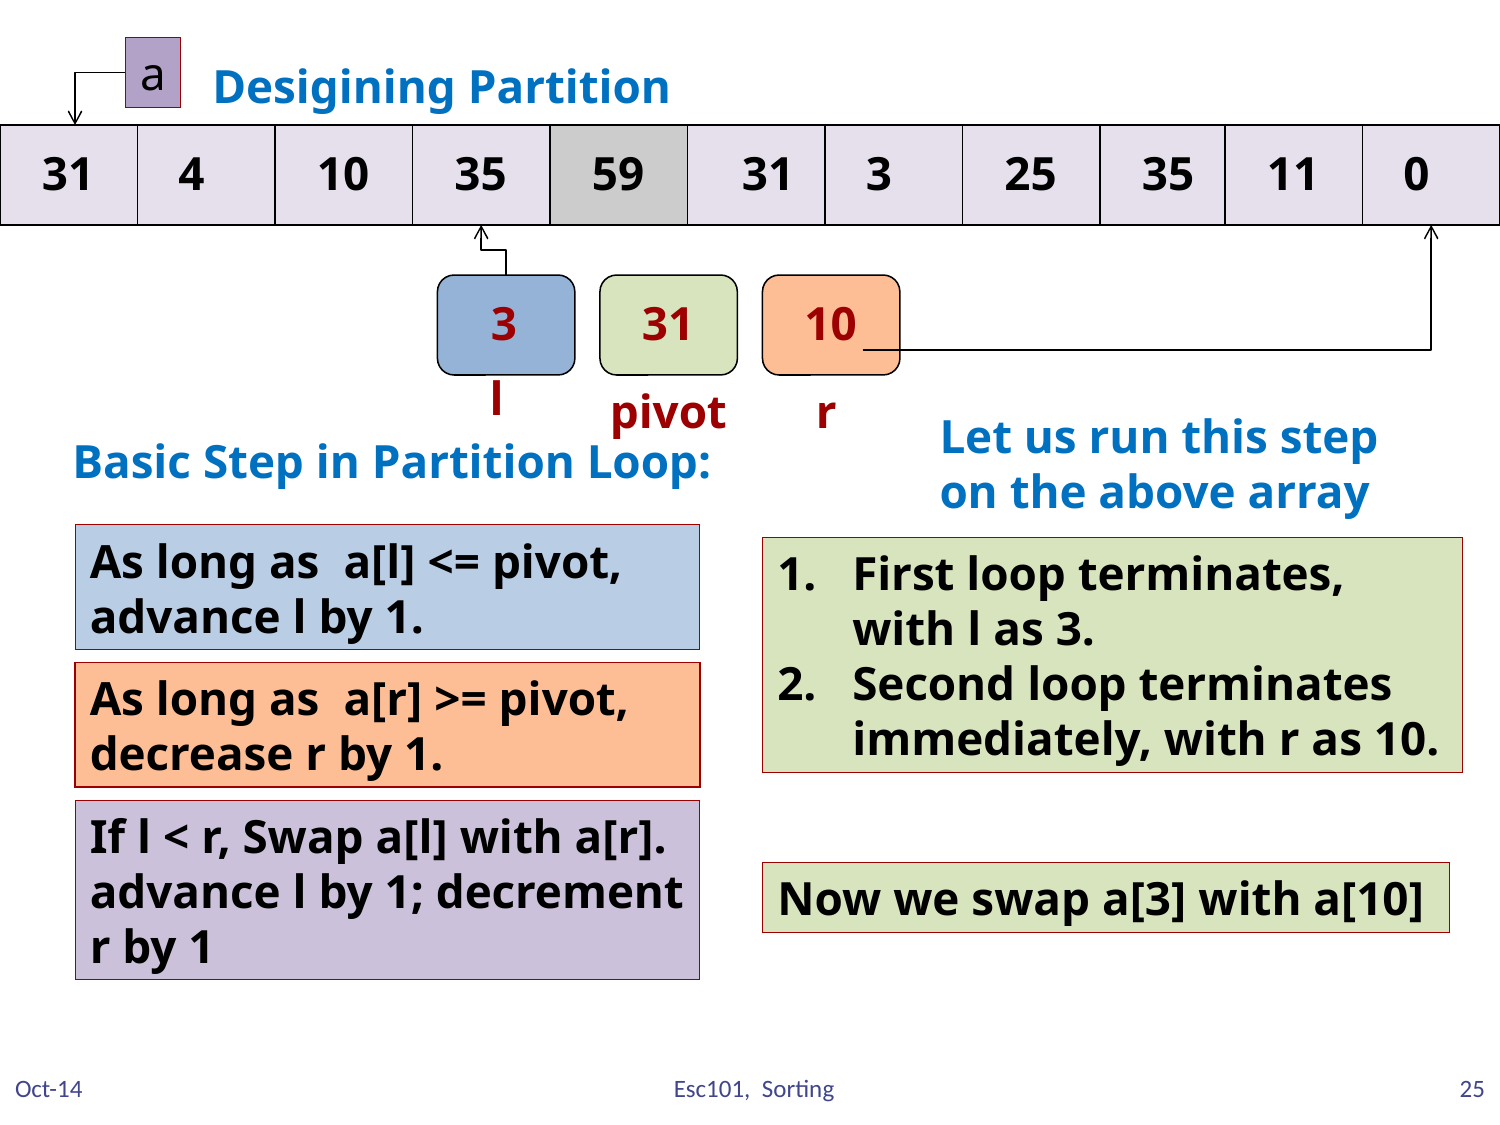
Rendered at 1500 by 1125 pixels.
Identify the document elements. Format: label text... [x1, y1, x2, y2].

text_box As long as a[l] <= pivot, advance l by 1. [75, 524, 700, 650]
text_box [0, 125, 137, 225]
text_box [1224, 125, 1362, 223]
text_box 59 [577, 137, 660, 208]
text_box 3 [476, 287, 533, 358]
text_box 10 [789, 287, 861, 358]
text_box 3 [851, 137, 908, 208]
footer Esc101, Sorting [483, 1050, 1025, 1125]
text_box 31 [627, 287, 710, 358]
text_box [762, 275, 900, 376]
text_box 11 [1252, 137, 1335, 208]
text_box 25 [989, 137, 1072, 208]
text_box a [125, 37, 181, 108]
text_box As long as a[r] >= pivot, decrease r by 1. [75, 662, 700, 788]
text_box 31 [727, 137, 810, 208]
text_box First loop terminates, with l as 3. Second loop terminates immediately, with r as 10. [762, 537, 1463, 773]
text_box Desigining Partition [197, 50, 686, 120]
text_box Now we swap a[3] with a[10] [762, 862, 1450, 933]
text_box [137, 125, 274, 225]
text_box 35 [1127, 137, 1210, 208]
text_box [549, 125, 687, 225]
text_box [599, 275, 738, 375]
text_box Let us run this step on the above array [924, 399, 1434, 525]
text_box [962, 125, 1099, 223]
slide_number Oct-14 [0, 1050, 313, 1125]
text_box If l < r, Swap a[l] with a[r]. advance l by 1; decrement r by 1 [75, 800, 700, 980]
text_box [1099, 125, 1224, 223]
text_box [824, 125, 962, 225]
text_box pivot [595, 375, 742, 445]
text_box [74, 72, 126, 126]
text_box 4 [163, 137, 220, 208]
text_box [1362, 125, 1500, 225]
text_box [274, 125, 412, 225]
text_box r [801, 375, 852, 445]
text_box [437, 275, 575, 376]
text_box [687, 125, 824, 225]
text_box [862, 224, 1432, 351]
slide_number 25 [1187, 1050, 1500, 1125]
text_box Basic Step in Partition Loop: [57, 425, 739, 495]
text_box 10 [302, 137, 385, 208]
text_box 0 [1388, 137, 1445, 208]
text_box l [474, 362, 519, 433]
text_box 35 [439, 137, 522, 208]
text_box [412, 125, 549, 225]
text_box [468, 237, 520, 263]
text_box 31 [27, 137, 110, 208]
